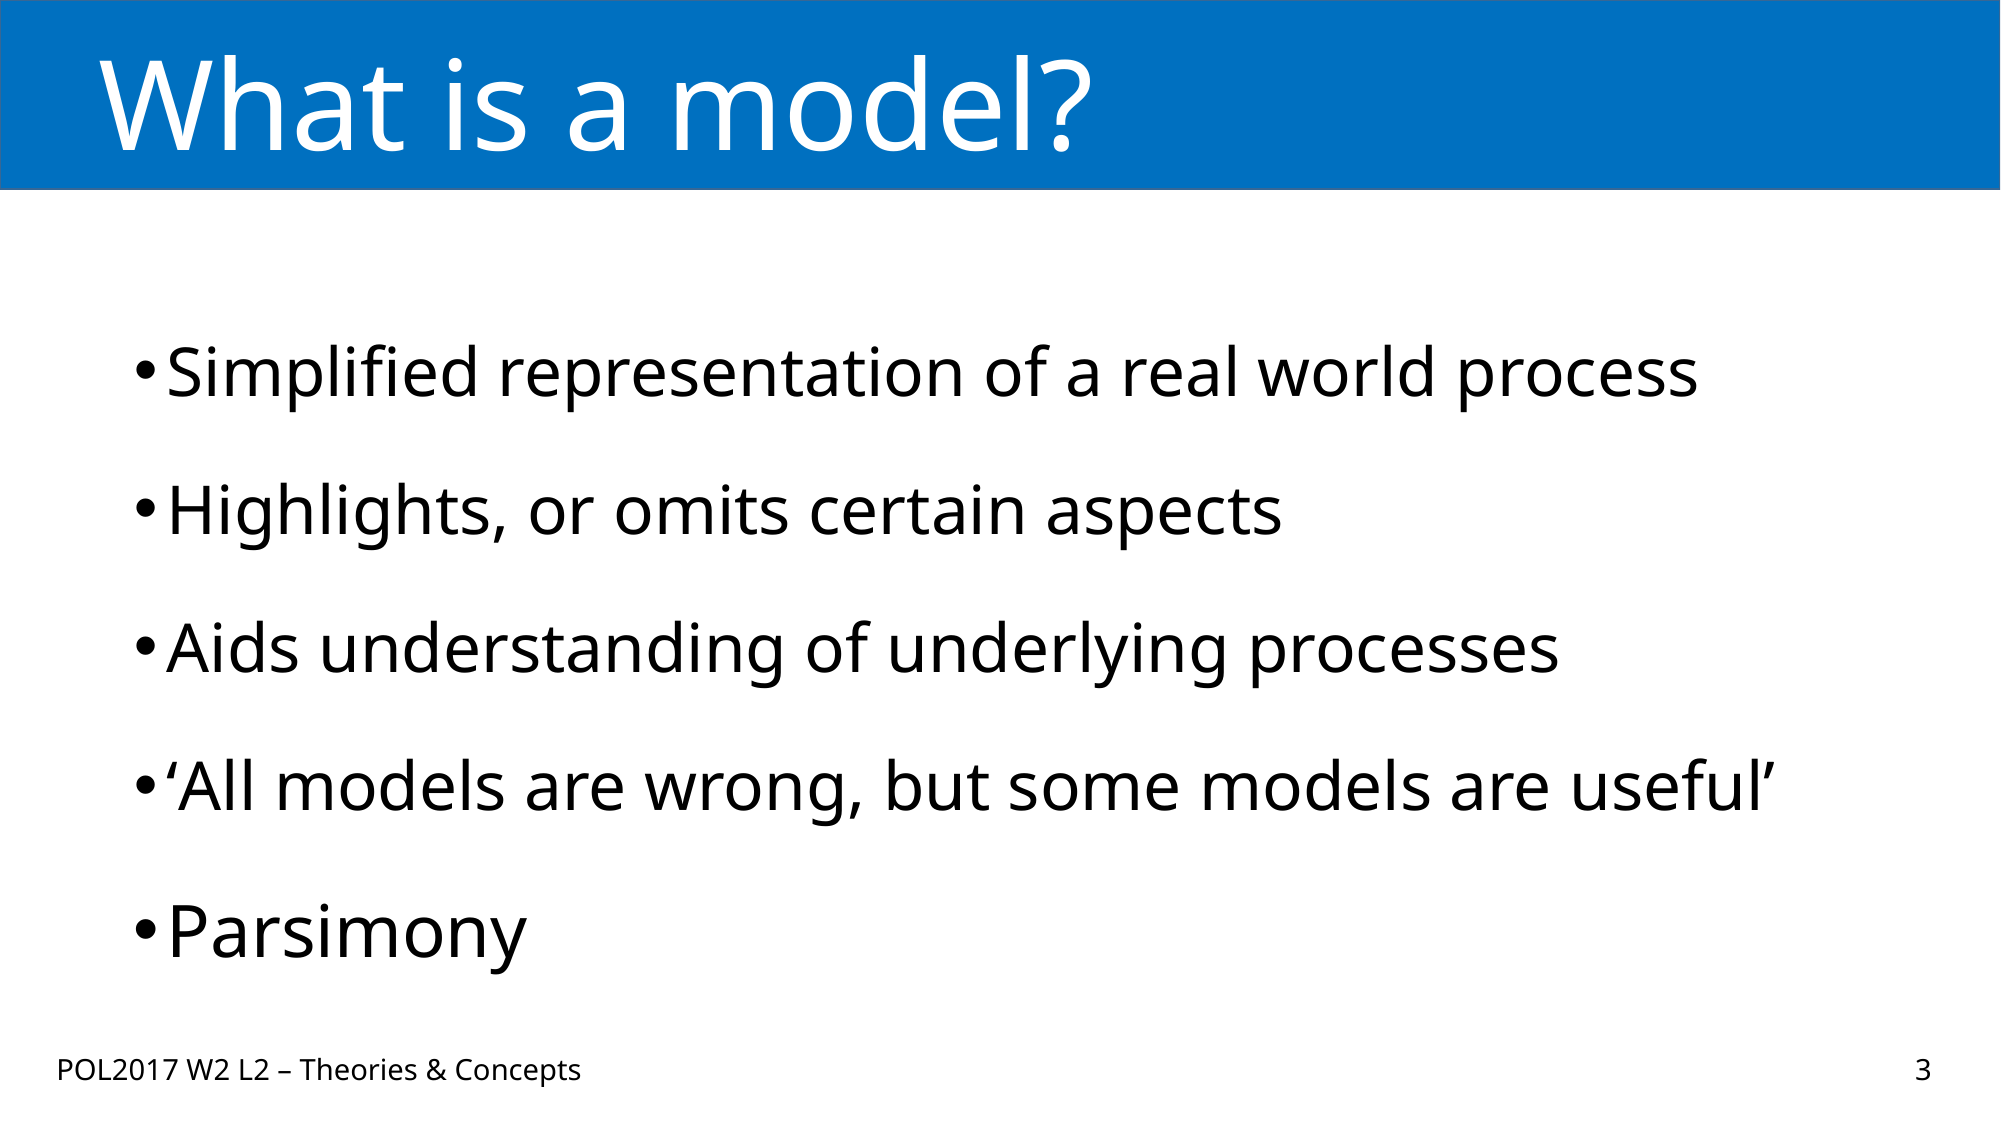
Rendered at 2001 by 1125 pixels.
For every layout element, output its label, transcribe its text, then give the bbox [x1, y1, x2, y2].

footer POL2017 W2 L2 – Theories & Concepts [41, 1043, 675, 1104]
title What is a model? [83, 15, 2000, 205]
slide_number 3 [1524, 1043, 1947, 1104]
list Simplified representation of a real world process Highlights, or omits certain aspects Aids understanding of underlying processes ‘All models are wrong, but some models are useful’ Parsimony [118, 280, 1844, 995]
